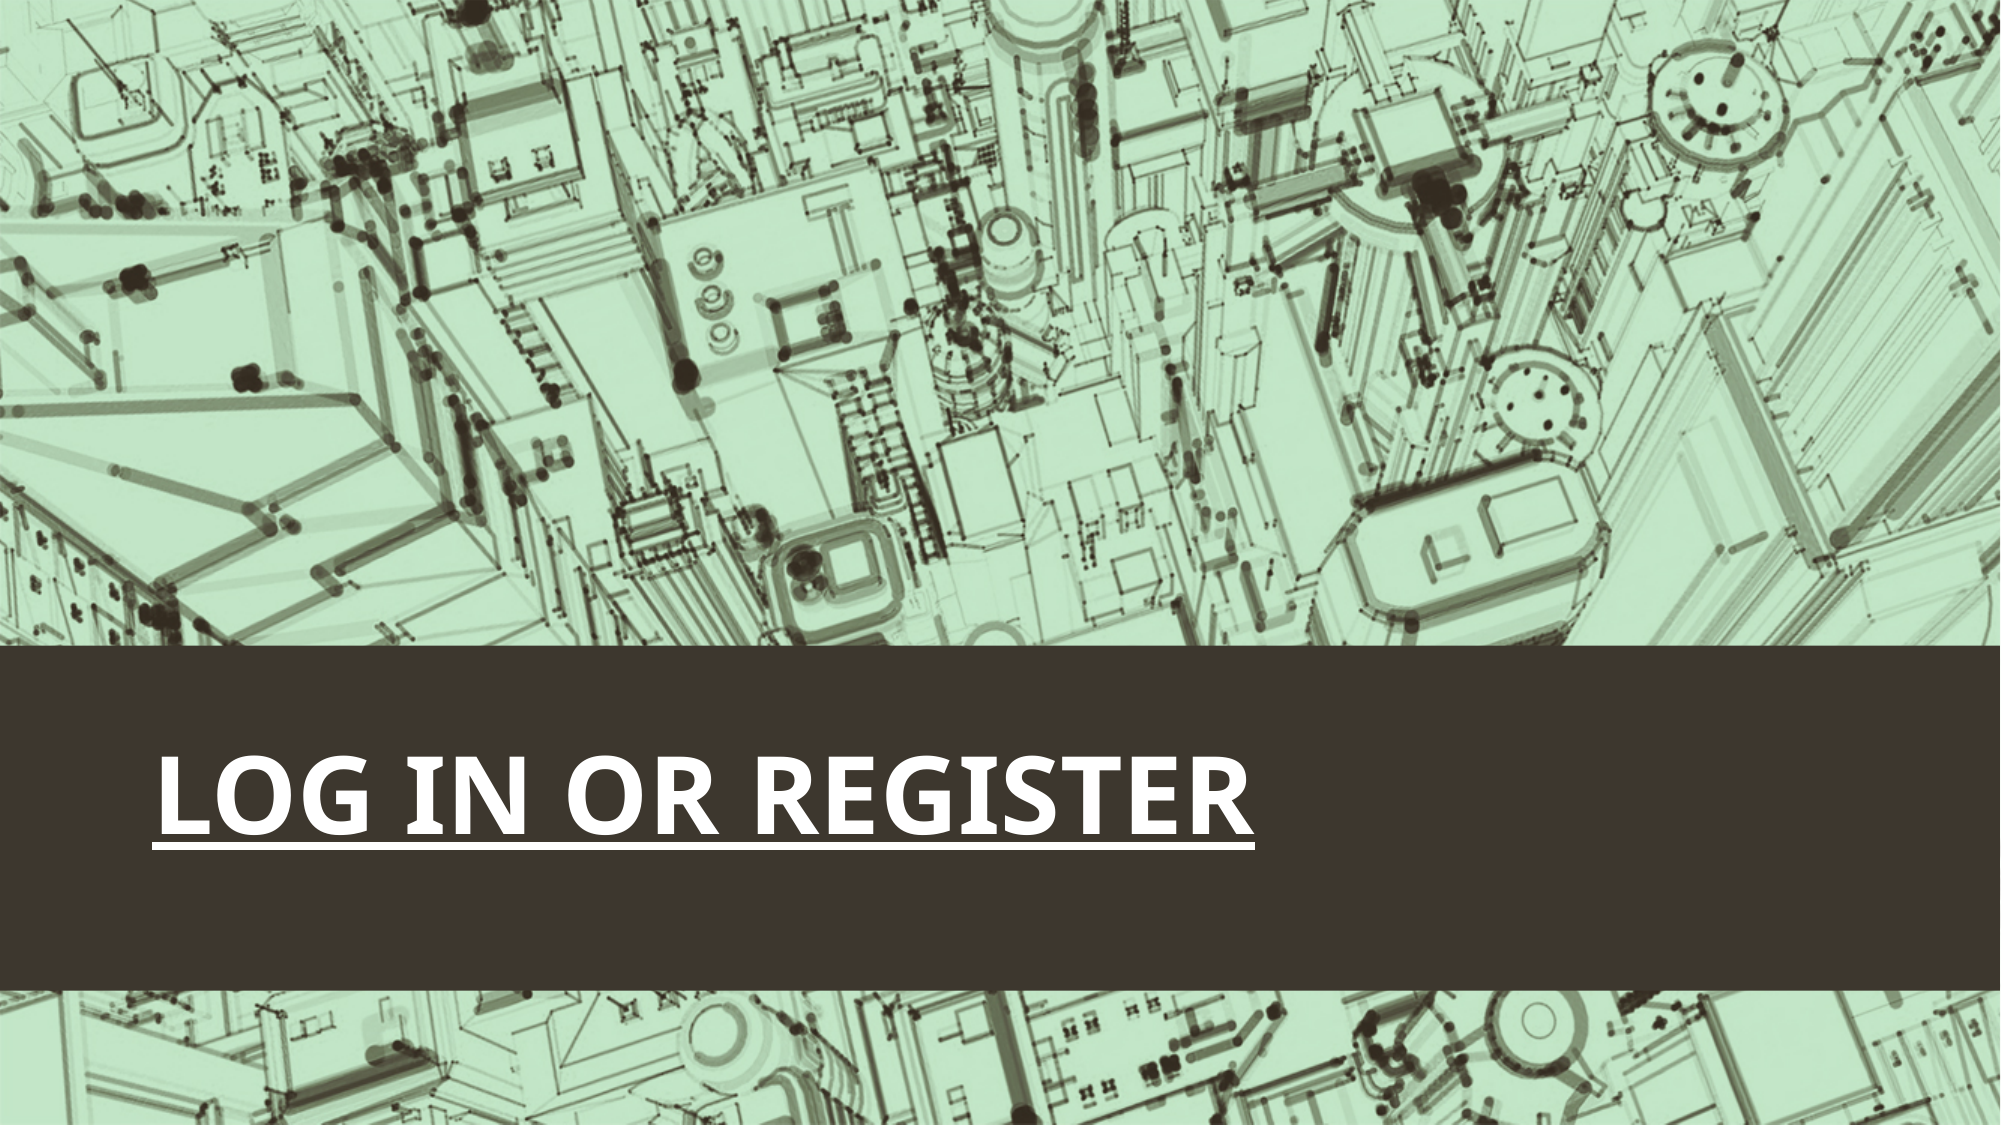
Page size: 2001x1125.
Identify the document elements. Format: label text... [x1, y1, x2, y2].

title LOG IN OR REGISTER [137, 675, 1863, 865]
picture [0, 0, 2001, 1125]
